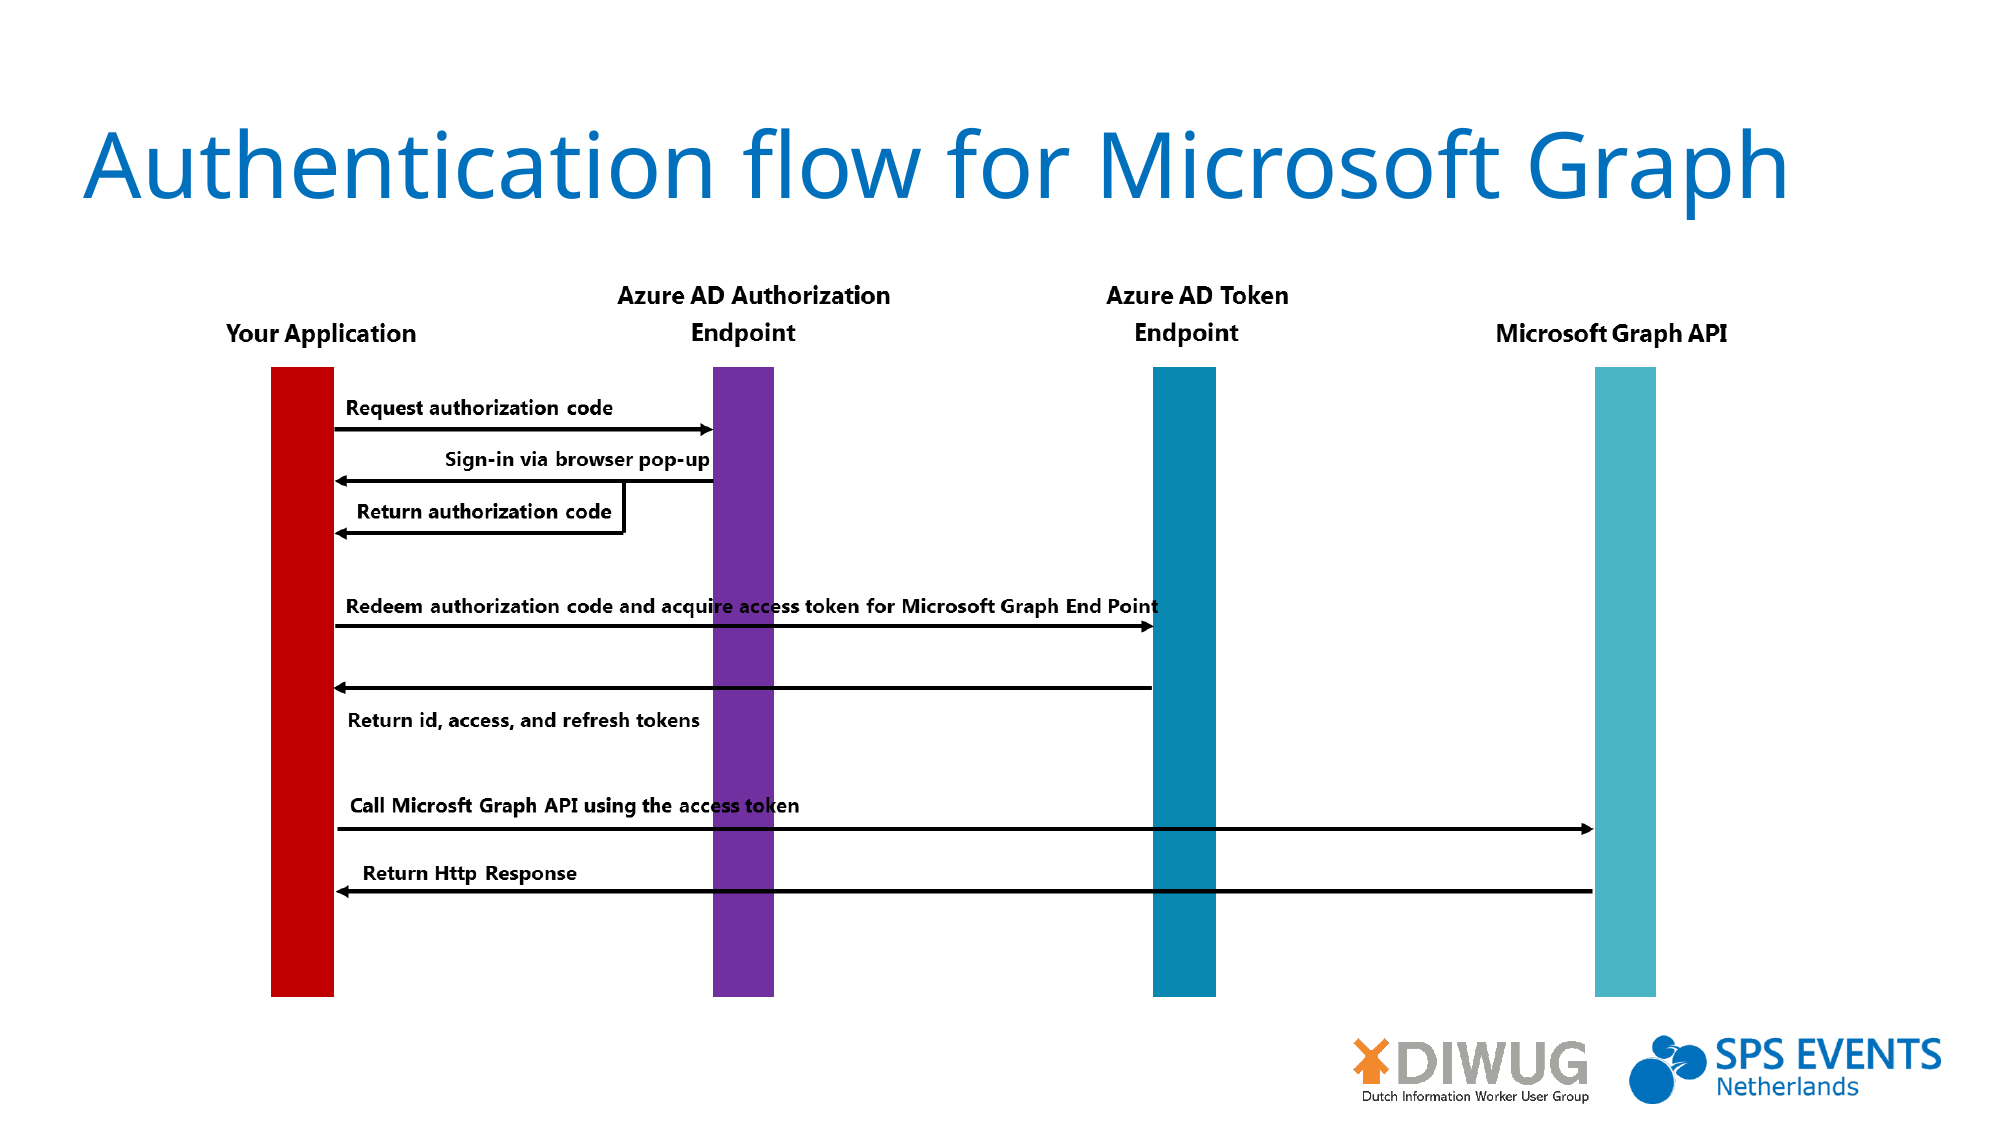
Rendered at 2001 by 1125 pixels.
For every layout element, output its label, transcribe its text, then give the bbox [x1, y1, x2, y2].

picture [1353, 1038, 1589, 1104]
title Authentication flow for Microsoft Graph [68, 59, 1941, 278]
picture [200, 263, 1753, 997]
picture [1629, 1035, 1941, 1104]
